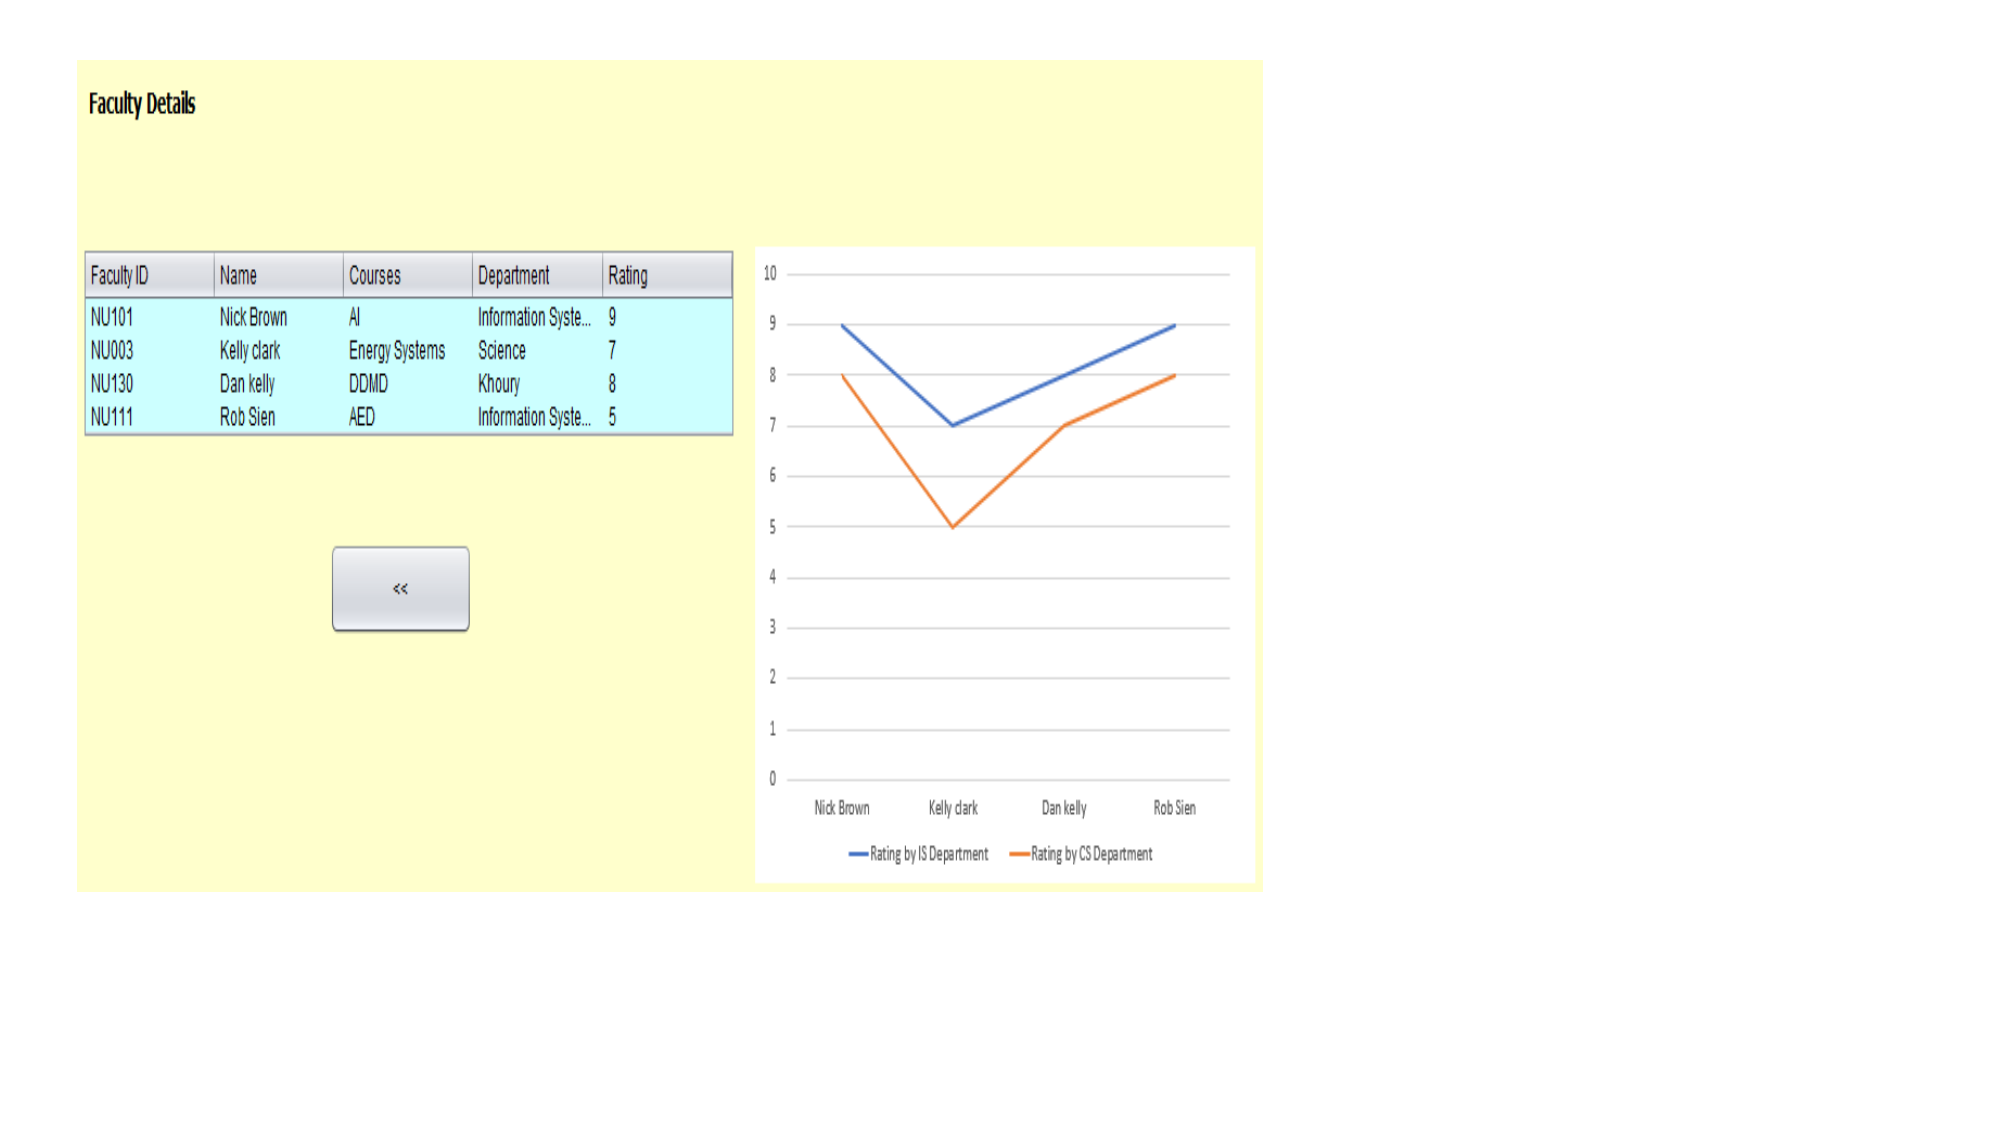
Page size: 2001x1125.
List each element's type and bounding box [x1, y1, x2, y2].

picture [77, 60, 1263, 892]
